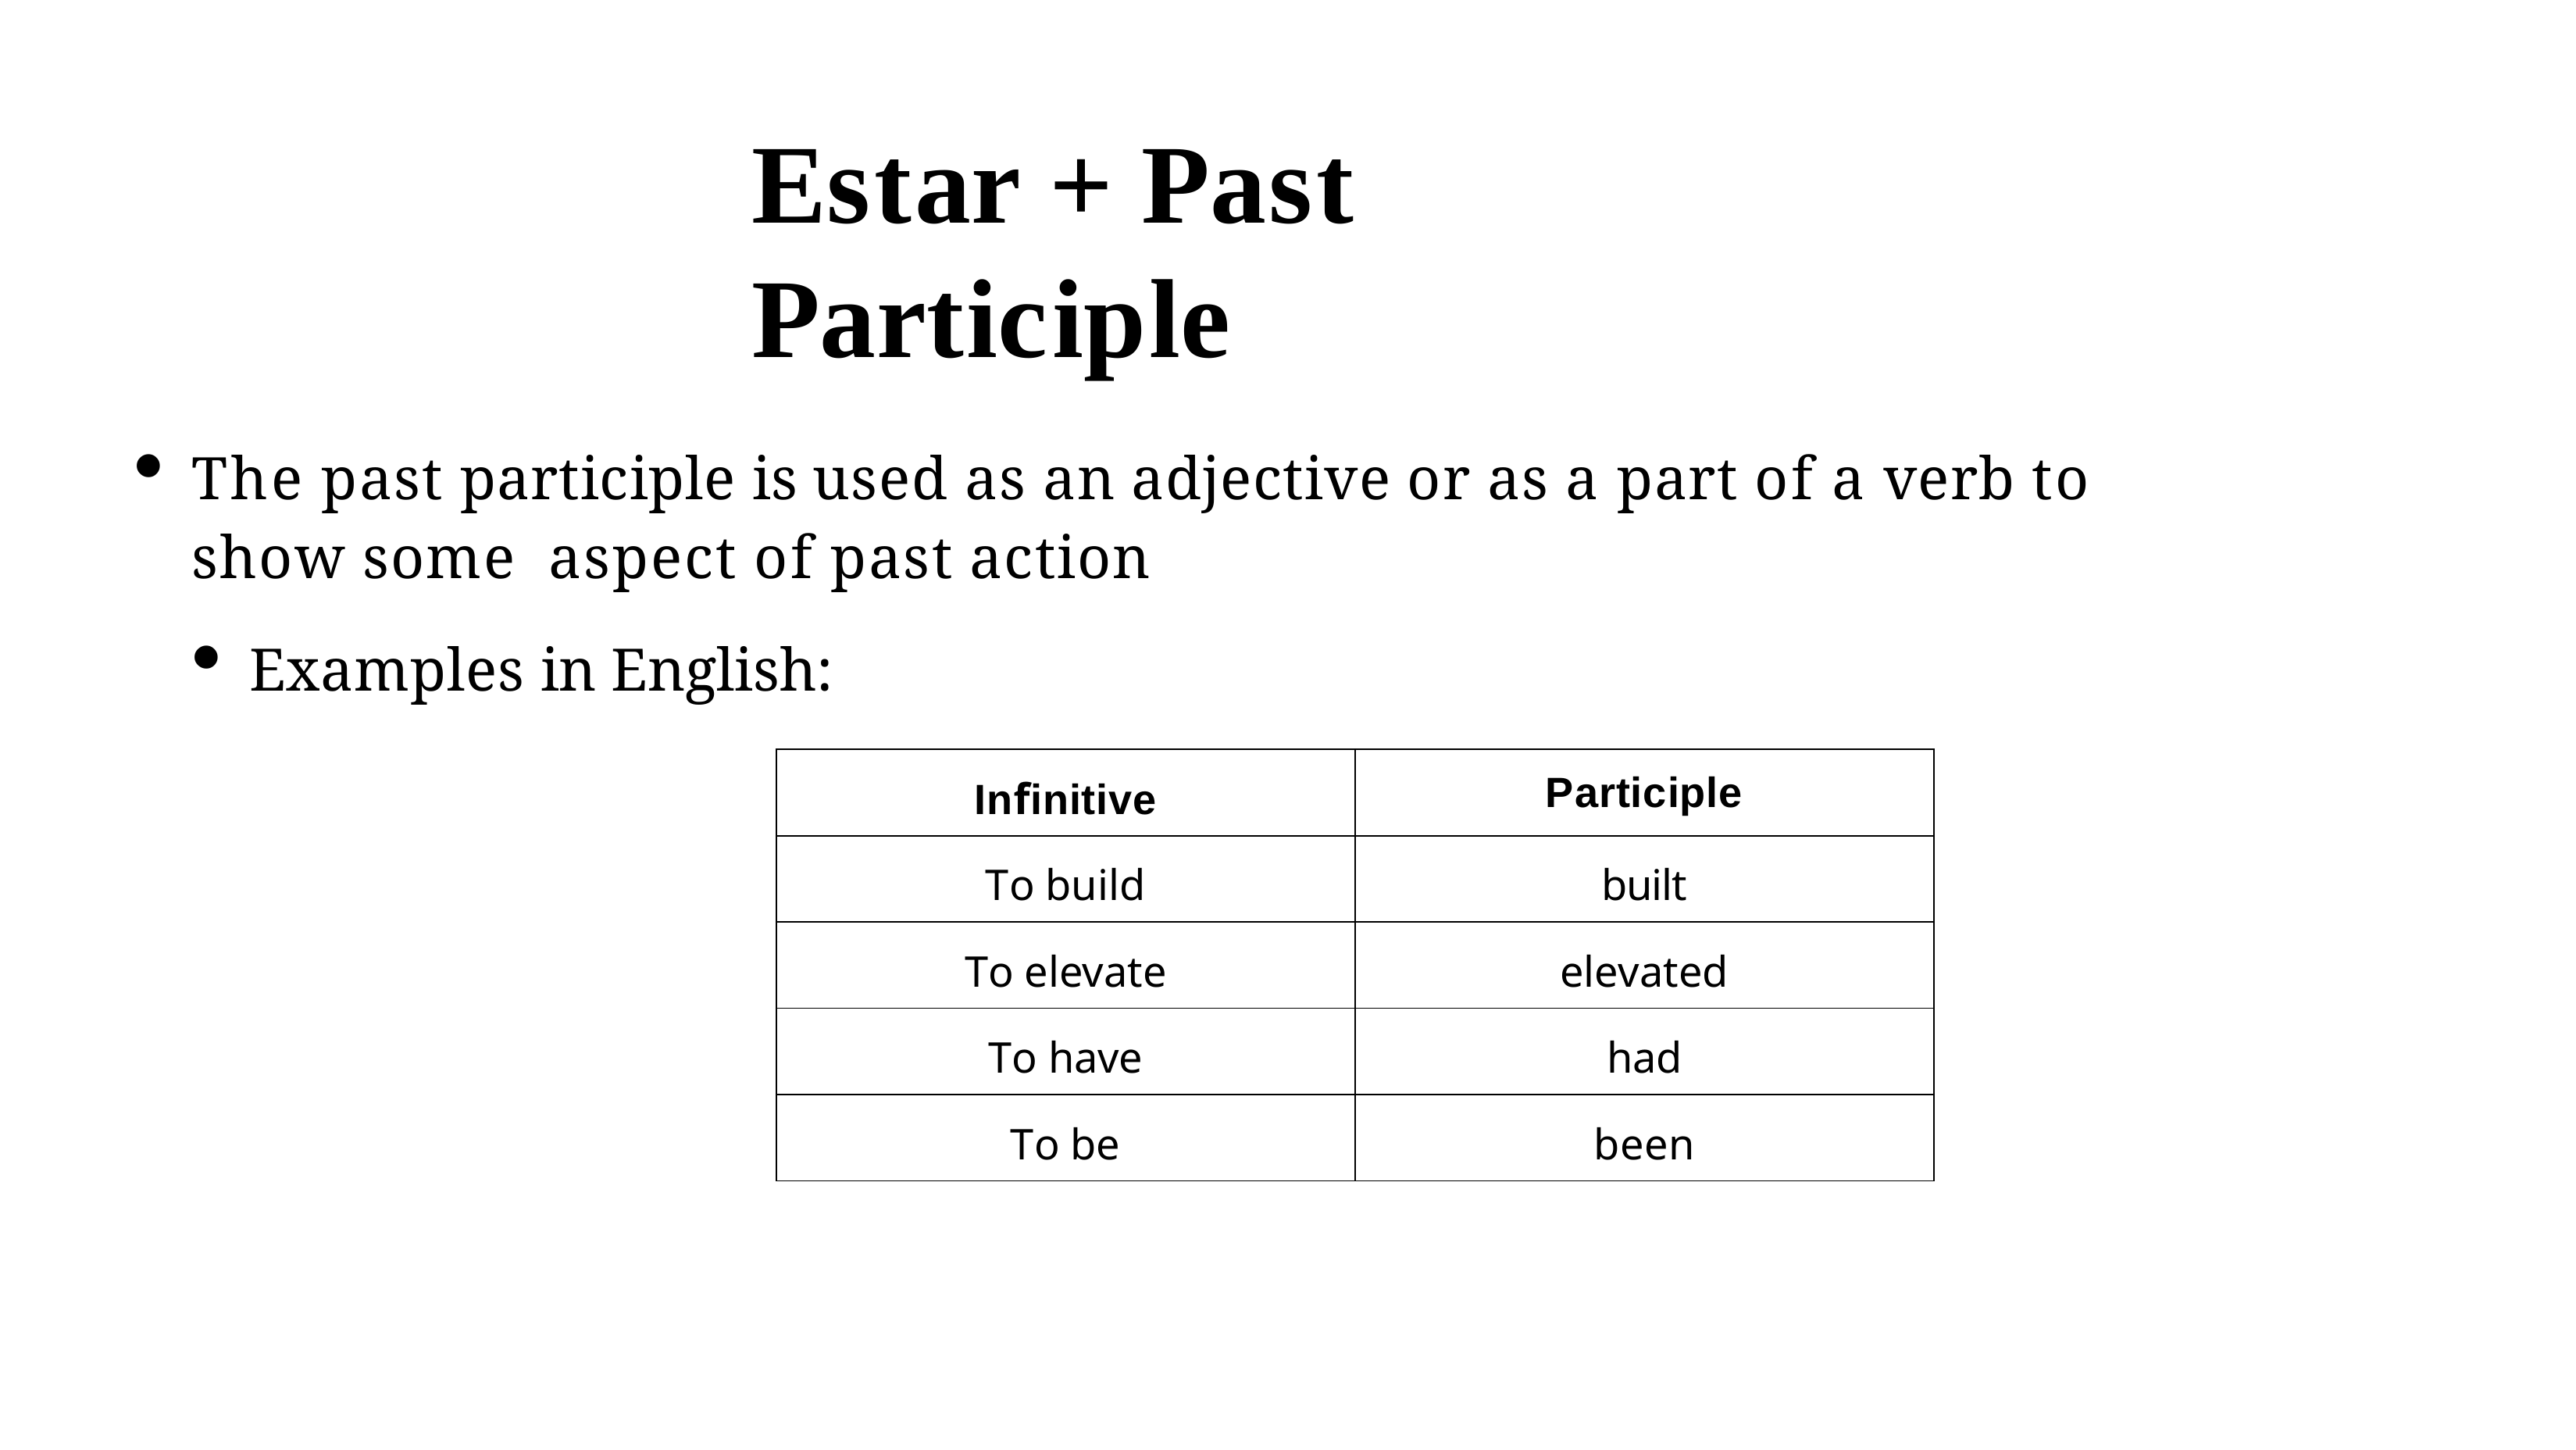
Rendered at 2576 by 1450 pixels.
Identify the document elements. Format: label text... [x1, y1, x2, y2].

table_cell To be [777, 1095, 1354, 1180]
table_header Participle [1356, 750, 1933, 835]
table_cell been [1356, 1095, 1933, 1180]
table_cell To have [777, 1009, 1354, 1094]
text_box The past participle is used as an adjective or as a part of a verb to show some aspect of past action Examples in English: [132, 430, 2262, 703]
table_cell had [1356, 1009, 1933, 1094]
table_cell To elevate [777, 923, 1354, 1008]
table_header Infinitive [777, 750, 1354, 835]
table_cell elevated [1356, 923, 1933, 1008]
title Estar + Past Participle [750, 108, 1826, 380]
table_cell built [1356, 837, 1933, 921]
table_cell To build [777, 837, 1354, 921]
